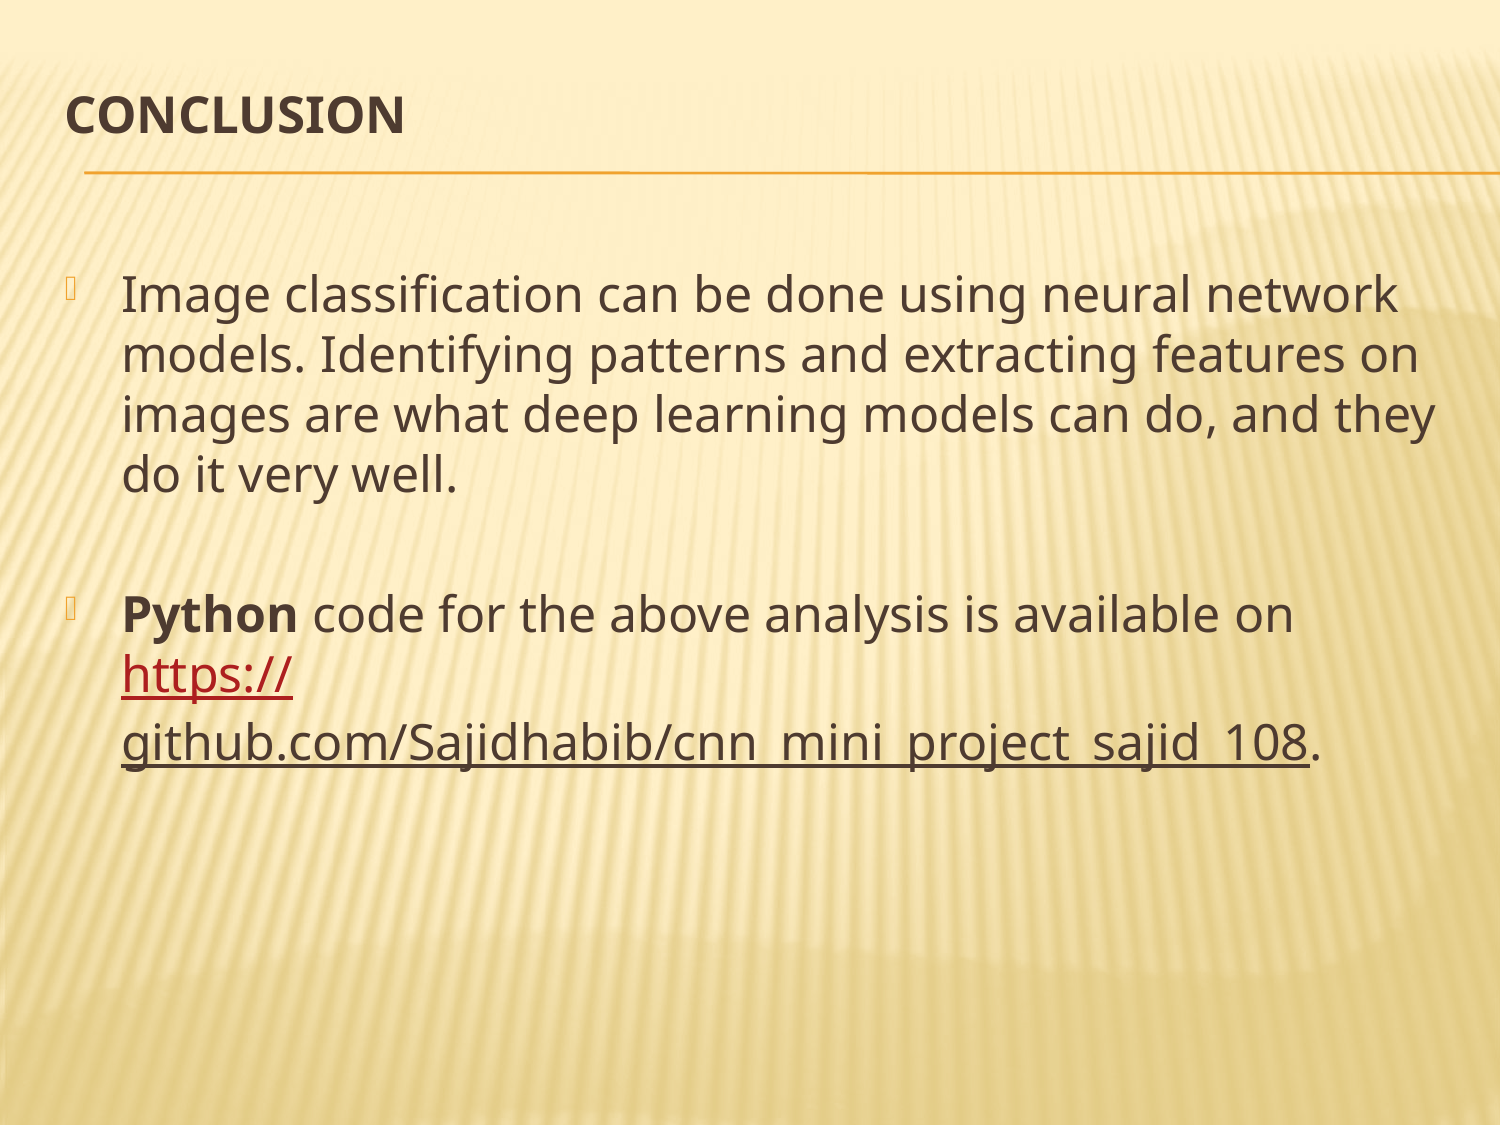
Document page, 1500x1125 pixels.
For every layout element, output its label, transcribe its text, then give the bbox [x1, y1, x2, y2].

list Image classification can be done using neural network models. Identifying patterns and extracting features on images are what deep learning models can do, and they do it very well. Python code for the above analysis is available on https://github.com/Sajidhabib/cnn_mini_project_sajid_108. [50, 254, 1475, 998]
title Conclusion [50, 75, 1475, 213]
